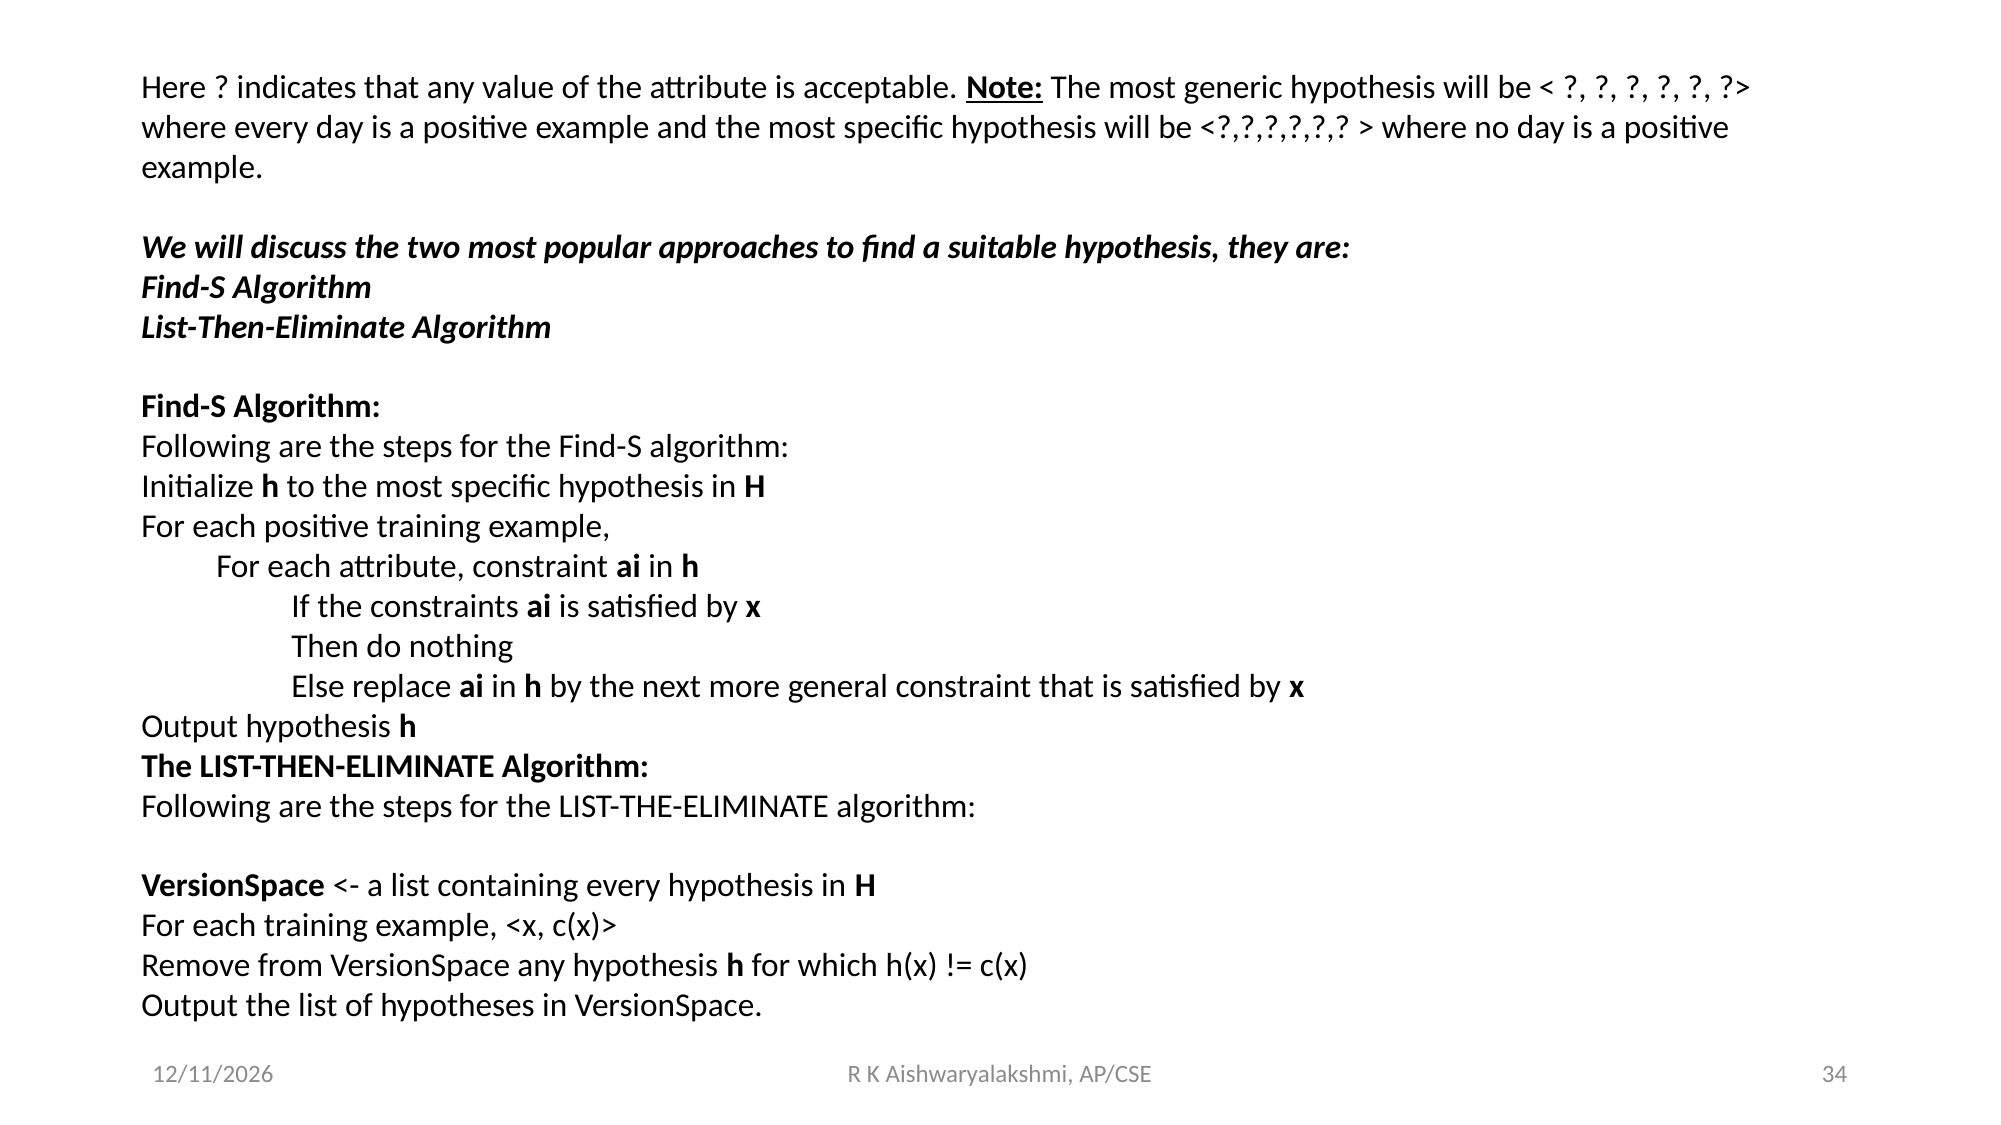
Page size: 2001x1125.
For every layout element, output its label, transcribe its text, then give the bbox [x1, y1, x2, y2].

footer R K Aishwaryalakshmi, AP/CSE [662, 1071, 1338, 1103]
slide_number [137, 1071, 588, 1103]
slide_number 34 [1412, 1042, 1863, 1103]
text_box Here ? indicates that any value of the attribute is acceptable. Note: The most generic hypothesis will be < ?, ?, ?, ?, ?, ?> where every day is a positive example and the most specific hypothesis will be <?,?,?,?,?,? > where no day is a positive example. We will discuss the two most popular approaches to find a suitable hypothesis, they are: Find-S Algorithm List-Then-Eliminate Algorithm Find-S Algorithm: Following are the steps for the Find-S algorithm: Initialize h to the most specific hypothesis in H For each positive training example, For each attribute, constraint ai in h If the constraints ai is satisfied by x Then do nothing Else replace ai in h by the next more general constraint that is satisfied by x Output hypothesis h The LIST-THEN-ELIMINATE Algorithm: Following are the steps for the LIST-THE-ELIMINATE algorithm: VersionSpace <- a list containing every hypothesis in H For each training example, <x, c(x)> Remove from VersionSpace any hypothesis h for which h(x) != c(x) Output the list of hypotheses in VersionSpace. [126, 57, 1848, 1071]
